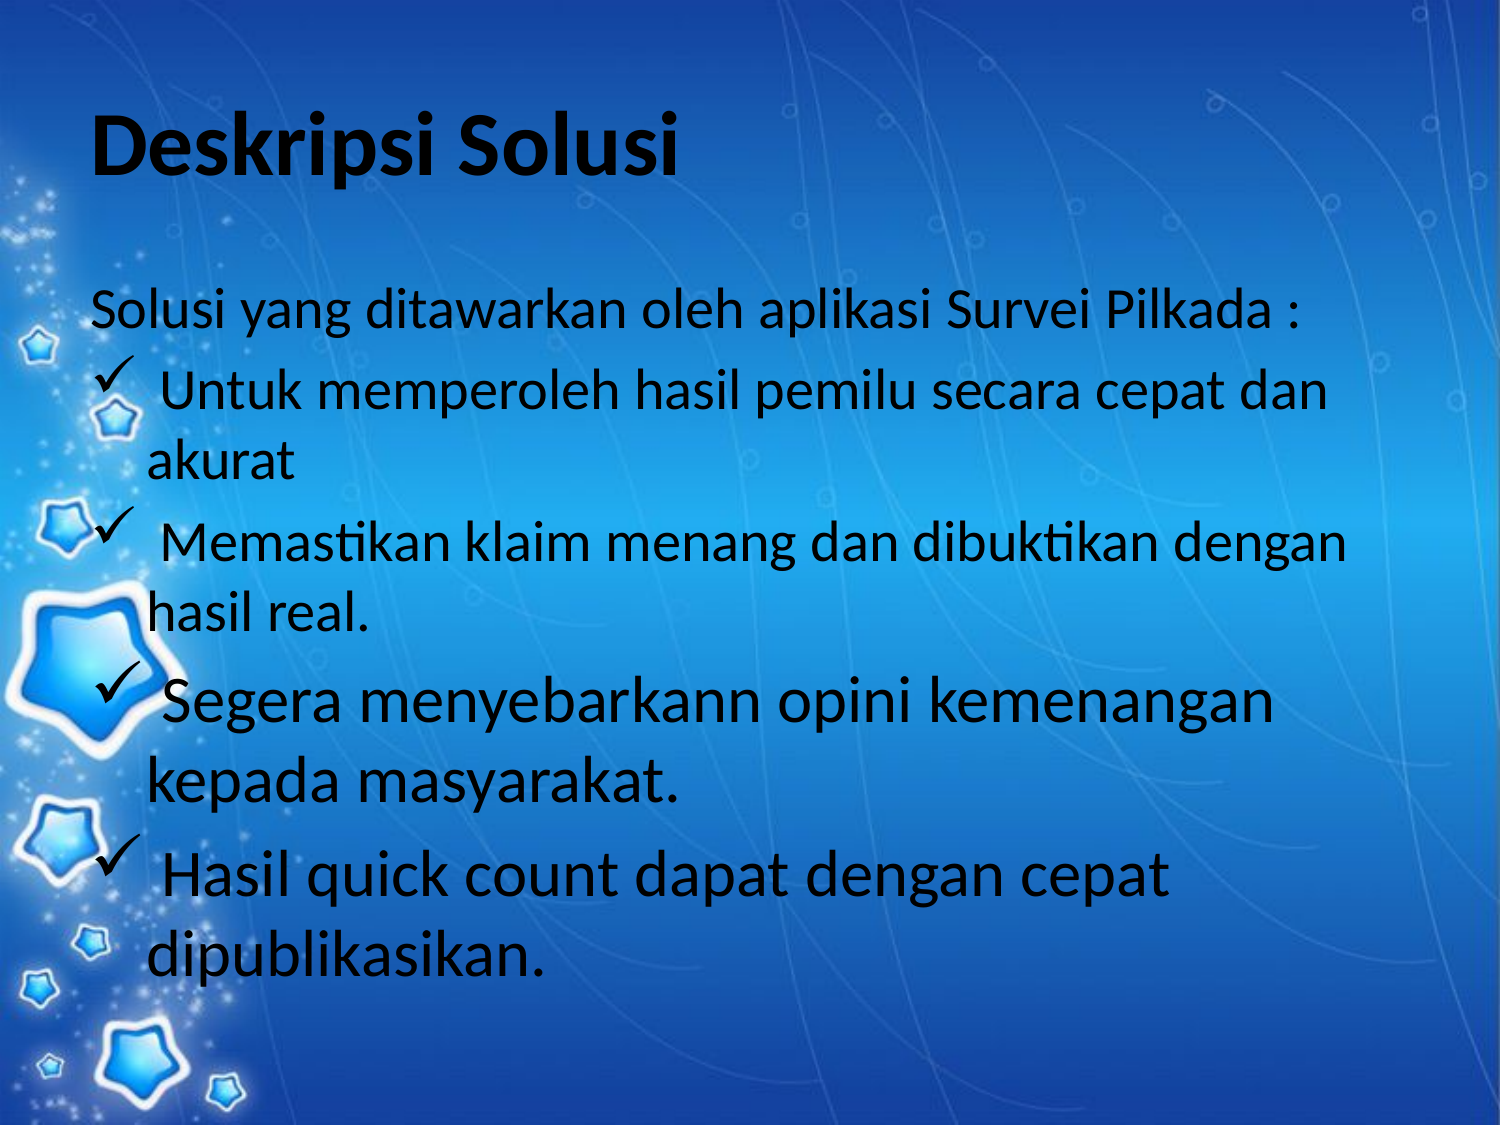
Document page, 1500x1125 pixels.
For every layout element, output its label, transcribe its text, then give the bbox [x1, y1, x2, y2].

title Deskripsi Solusi [75, 45, 1425, 233]
list Solusi yang ditawarkan oleh aplikasi Survei Pilkada : Untuk memperoleh hasil pemilu secara cepat dan akurat Memastikan klaim menang dan dibuktikan dengan hasil real. Segera menyebarkann opini kemenangan kepada masyarakat. Hasil quick count dapat dengan cepat dipublikasikan. [75, 262, 1425, 1005]
picture [0, 0, 1500, 1125]
